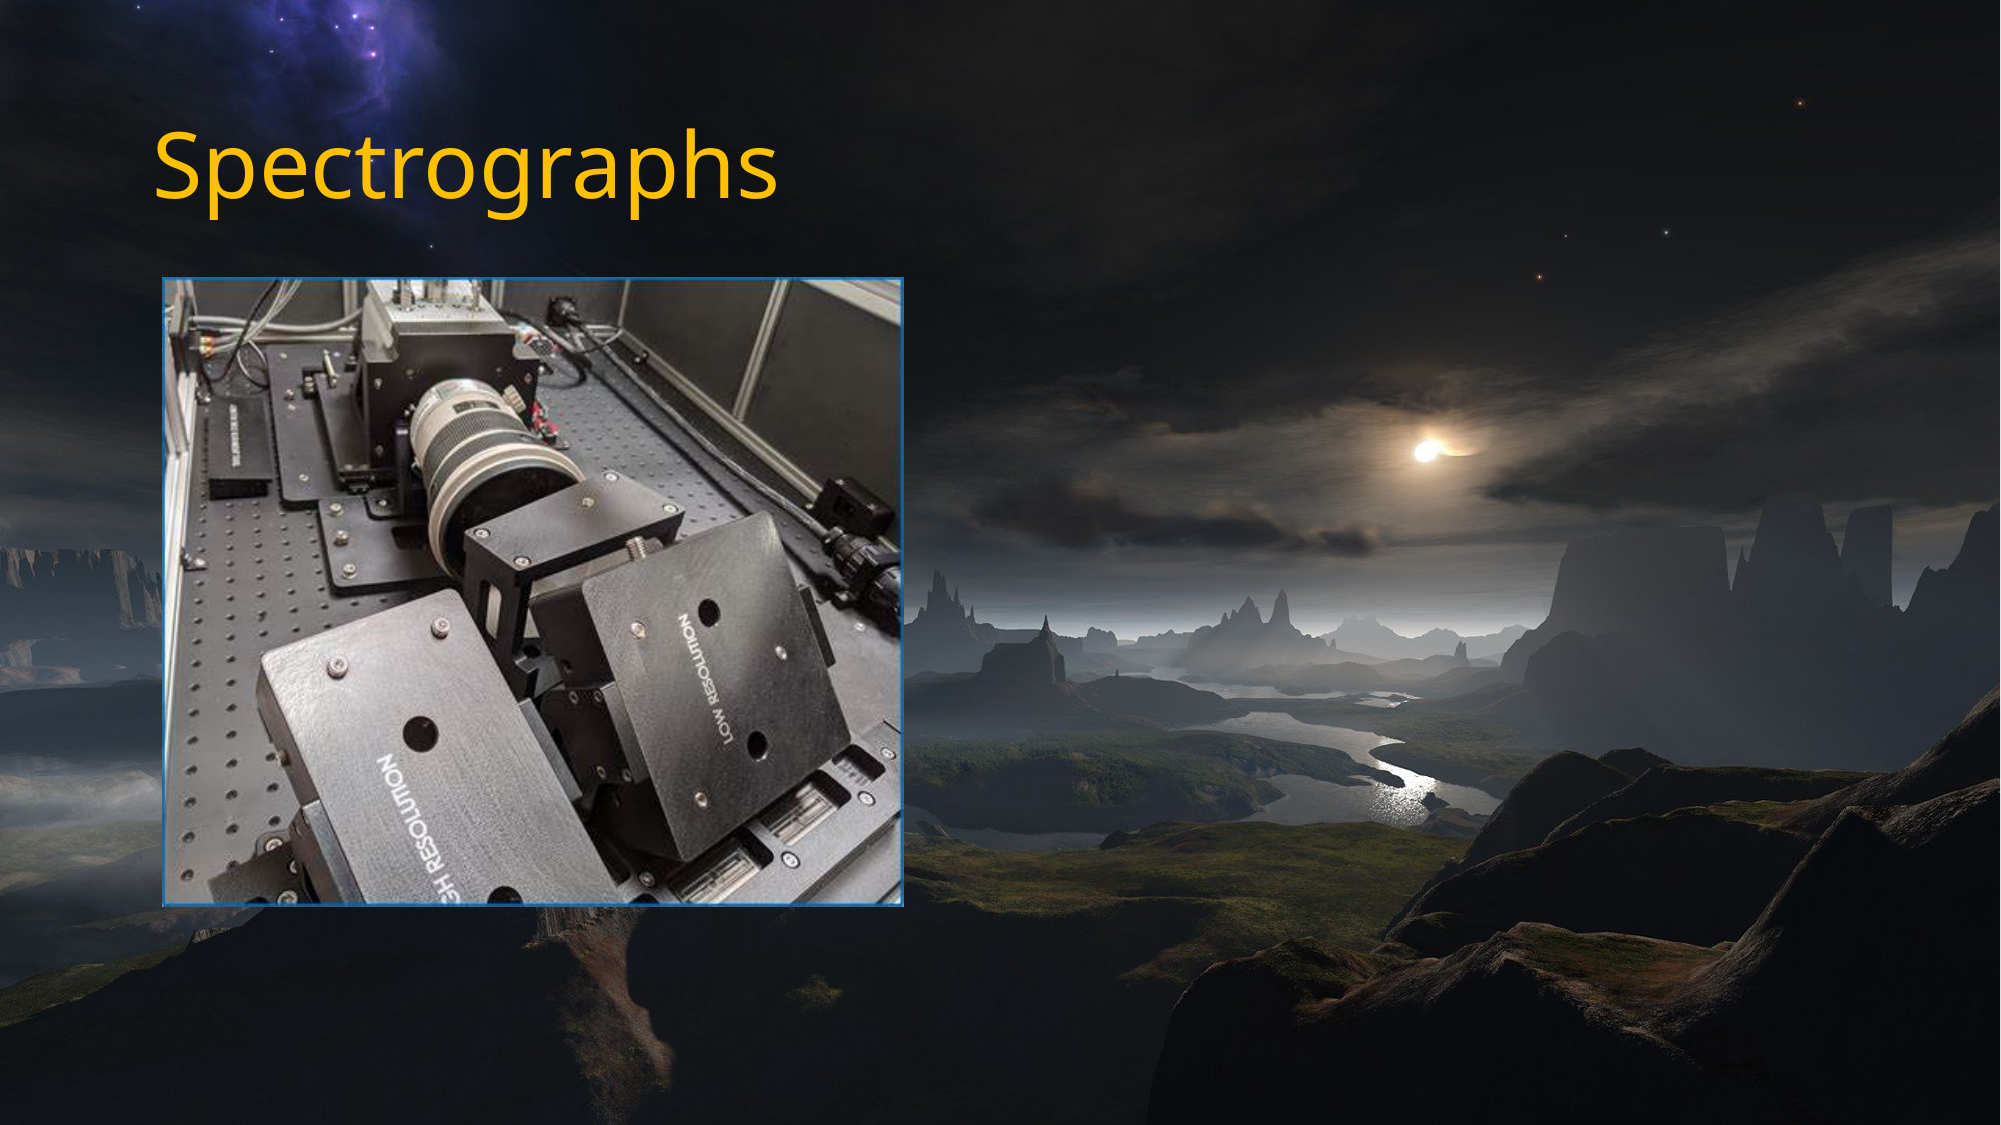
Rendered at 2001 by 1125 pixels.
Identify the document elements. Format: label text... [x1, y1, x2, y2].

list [162, 277, 904, 908]
title Spectrographs [137, 59, 1863, 278]
picture [0, 0, 2001, 1125]
